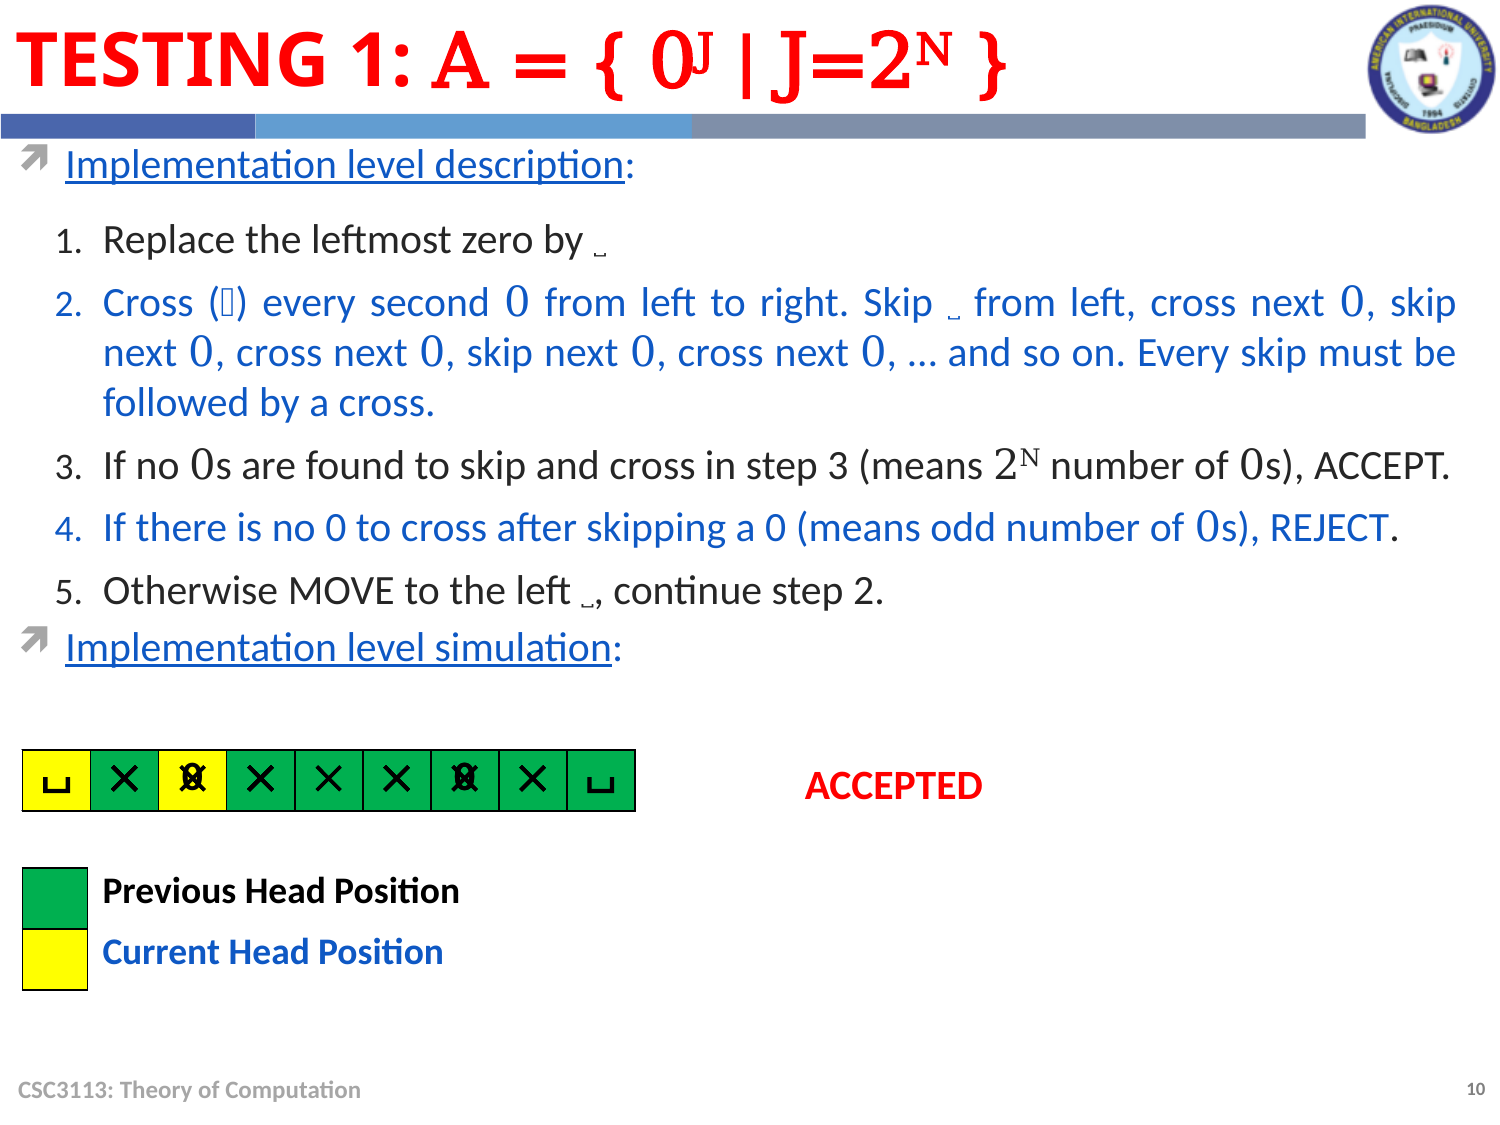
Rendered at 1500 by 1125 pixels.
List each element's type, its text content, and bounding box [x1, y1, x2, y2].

table_header  [91, 751, 158, 810]
picture [1365, 2, 1499, 137]
table_header  [500, 751, 566, 810]
table_header  [227, 751, 294, 810]
table_header  [159, 751, 226, 810]
list Testing 1: A = { 0j | j=2n } [0, 0, 1366, 114]
table_header [23, 869, 87, 928]
table_header  [296, 751, 362, 810]
table_header ⌴ [23, 751, 90, 810]
footer CSC3113: Theory of Computation [3, 1058, 1008, 1119]
text_box ACCEPTED [789, 750, 1008, 815]
table_header Previous Head Position [88, 868, 494, 929]
table_cell [23, 930, 87, 989]
text_box Implementation level description: Replace the leftmost zero by ⌴ Cross () every second 0 from left to right. Skip ⌴ from left, cross next 0, skip next 0, cross next 0, skip next 0, cross next 0, … and so on. Every skip must be followed by a cross. If no 0s are found to skip and cross in step 3 (means 2N number of 0s), ACCEPT. If there is no 0 to cross after skipping a 0 (means odd number of 0s), REJECT. Otherwise MOVE to the left ⌴, continue step 2. Implementation level simulation: [3, 134, 1472, 708]
table_cell Current Head Position [88, 929, 494, 990]
table_header  [432, 751, 498, 810]
table_header ⌴ [568, 751, 634, 810]
table_header  [364, 751, 430, 810]
